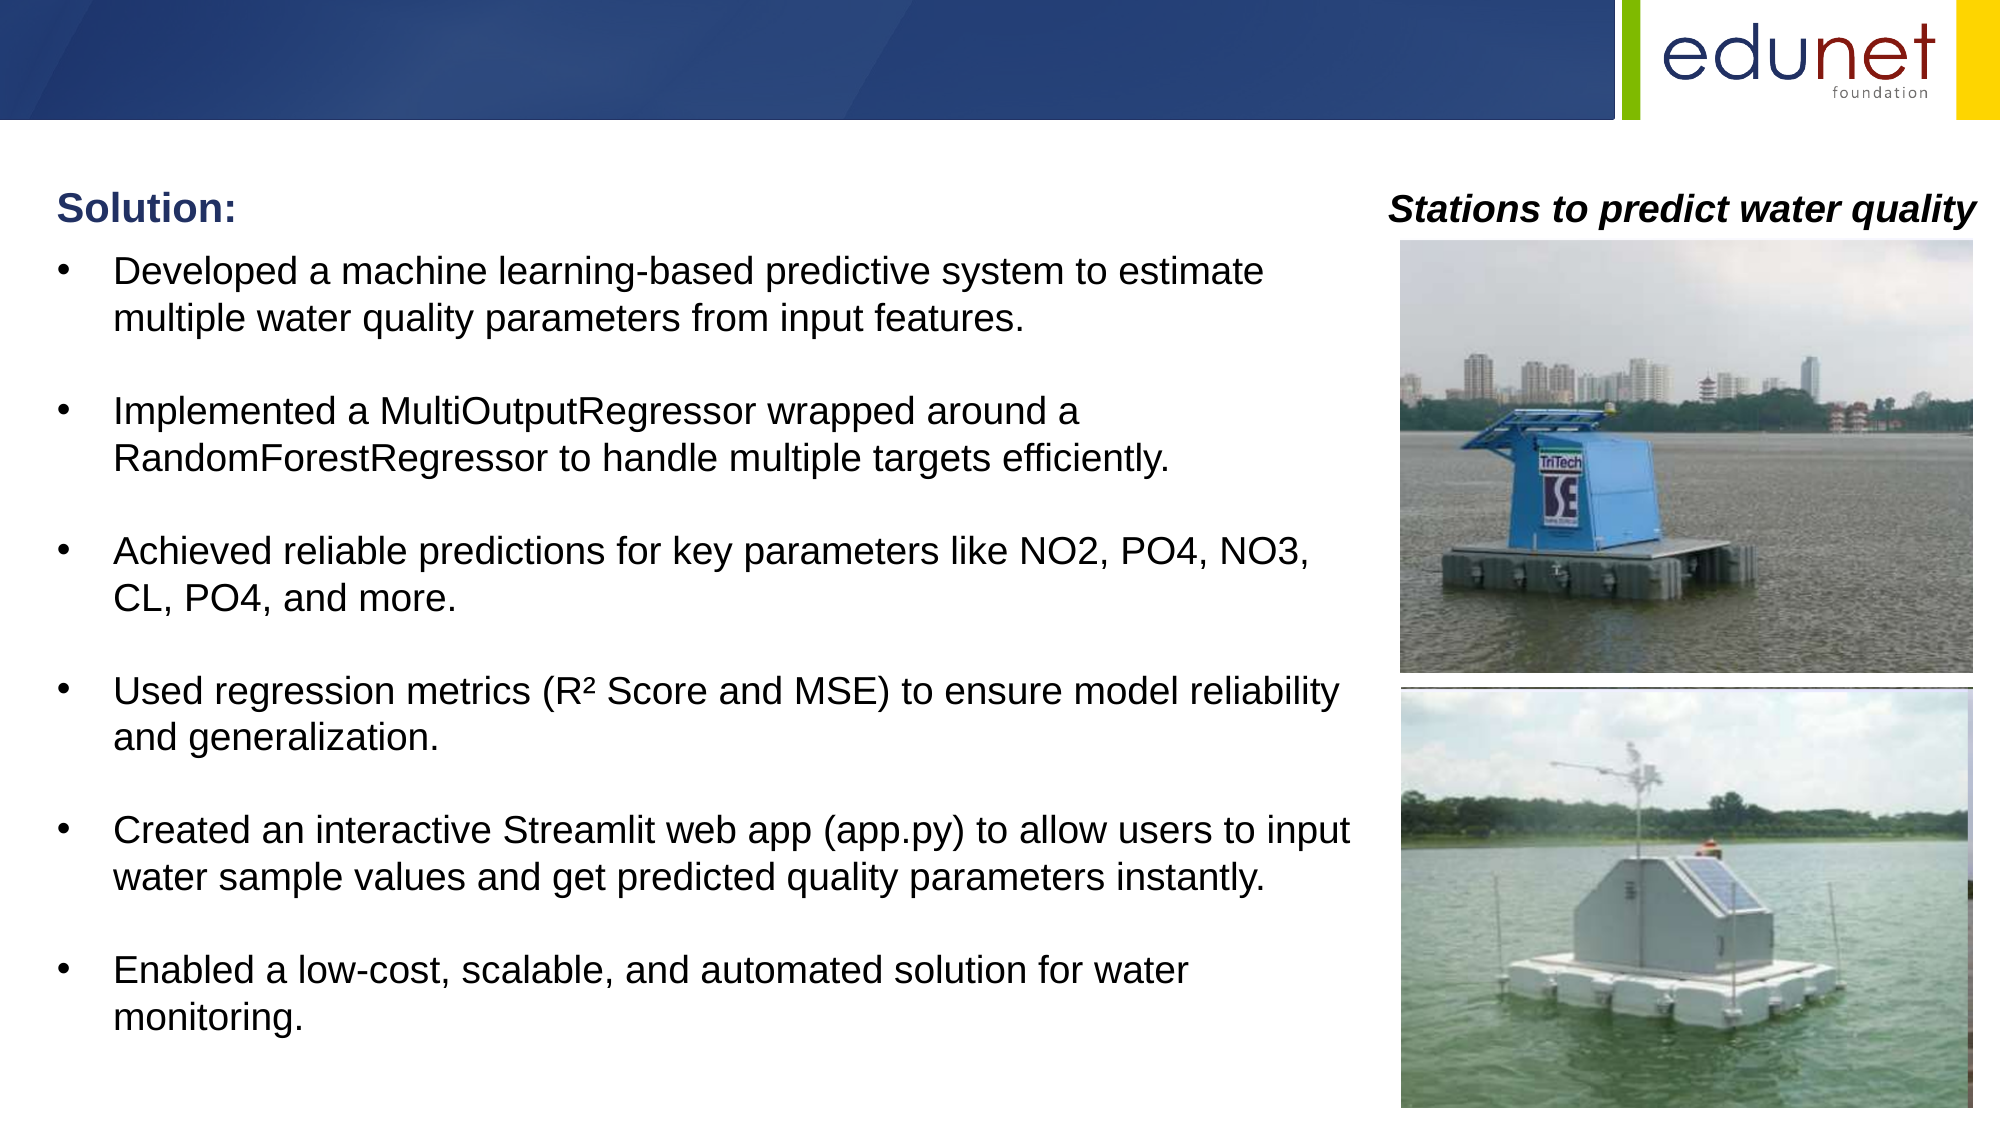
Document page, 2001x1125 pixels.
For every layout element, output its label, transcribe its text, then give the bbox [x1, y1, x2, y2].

text_box Developed a machine learning-based predictive system to estimate multiple water quality parameters from input features. Implemented a MultiOutputRegressor wrapped around a RandomForestRegressor to handle multiple targets efficiently. Achieved reliable predictions for key parameters like NO2, PO4, NO3, CL, PO4, and more. Used regression metrics (R² Score and MSE) to ensure model reliability and generalization. Created an interactive Streamlit web app (app.py) to allow users to input water sample values and get predicted quality parameters instantly. Enabled a low-cost, scalable, and automated solution for water monitoring. [42, 238, 1374, 1046]
picture [1652, 12, 1948, 108]
picture [1400, 238, 1973, 673]
text_box Stations to predict water quality [1373, 176, 2000, 238]
picture [1401, 687, 1973, 1109]
text_box Solution: [41, 172, 1043, 238]
